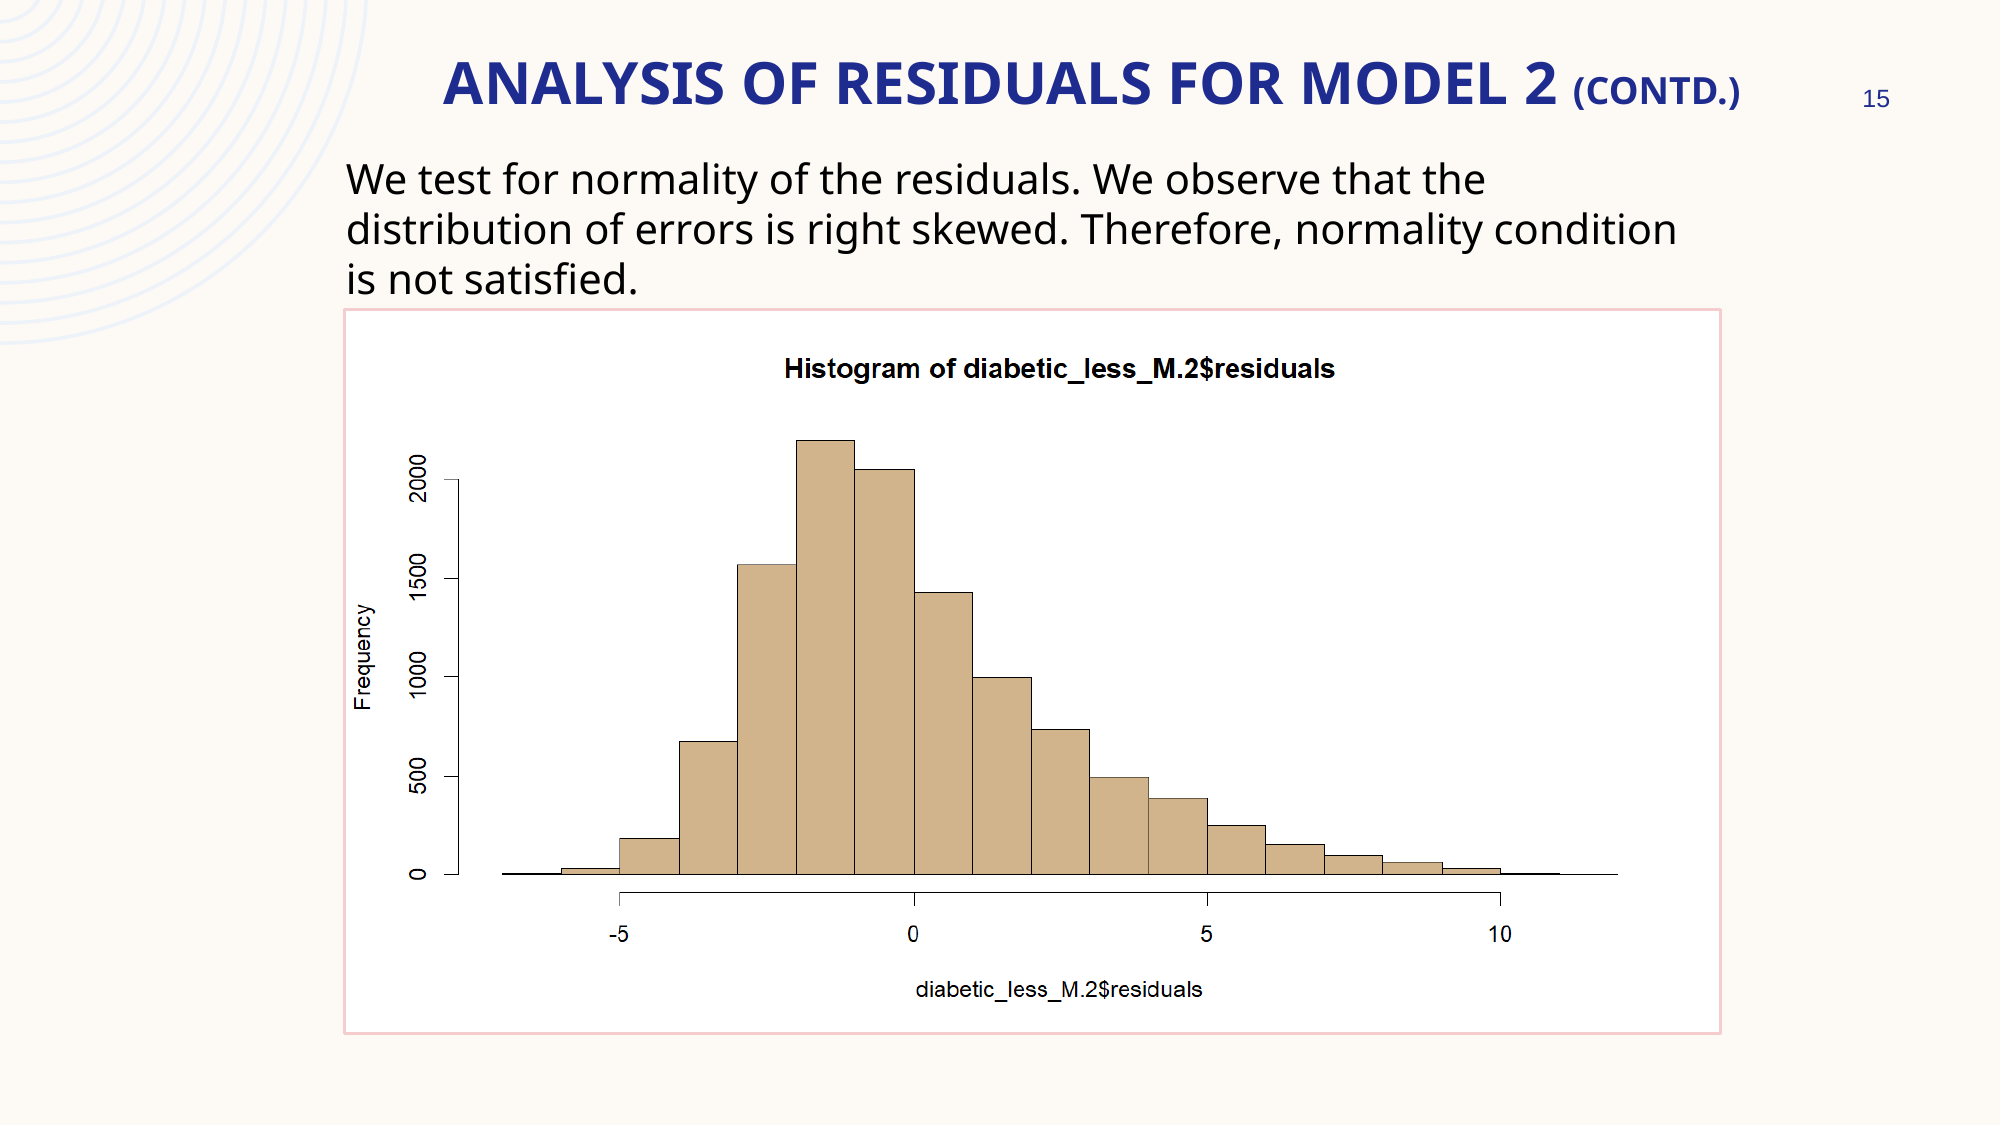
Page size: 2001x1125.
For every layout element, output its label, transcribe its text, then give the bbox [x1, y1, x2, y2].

text_box We test for normality of the residuals. We observe that the distribution of errors is right skewed. Therefore, normality condition is not satisfied. [330, 145, 1720, 611]
picture [345, 310, 1720, 1032]
title ANALYSIS OF RESIDUALS FOR Model 2 (contd.) [217, 38, 1968, 165]
